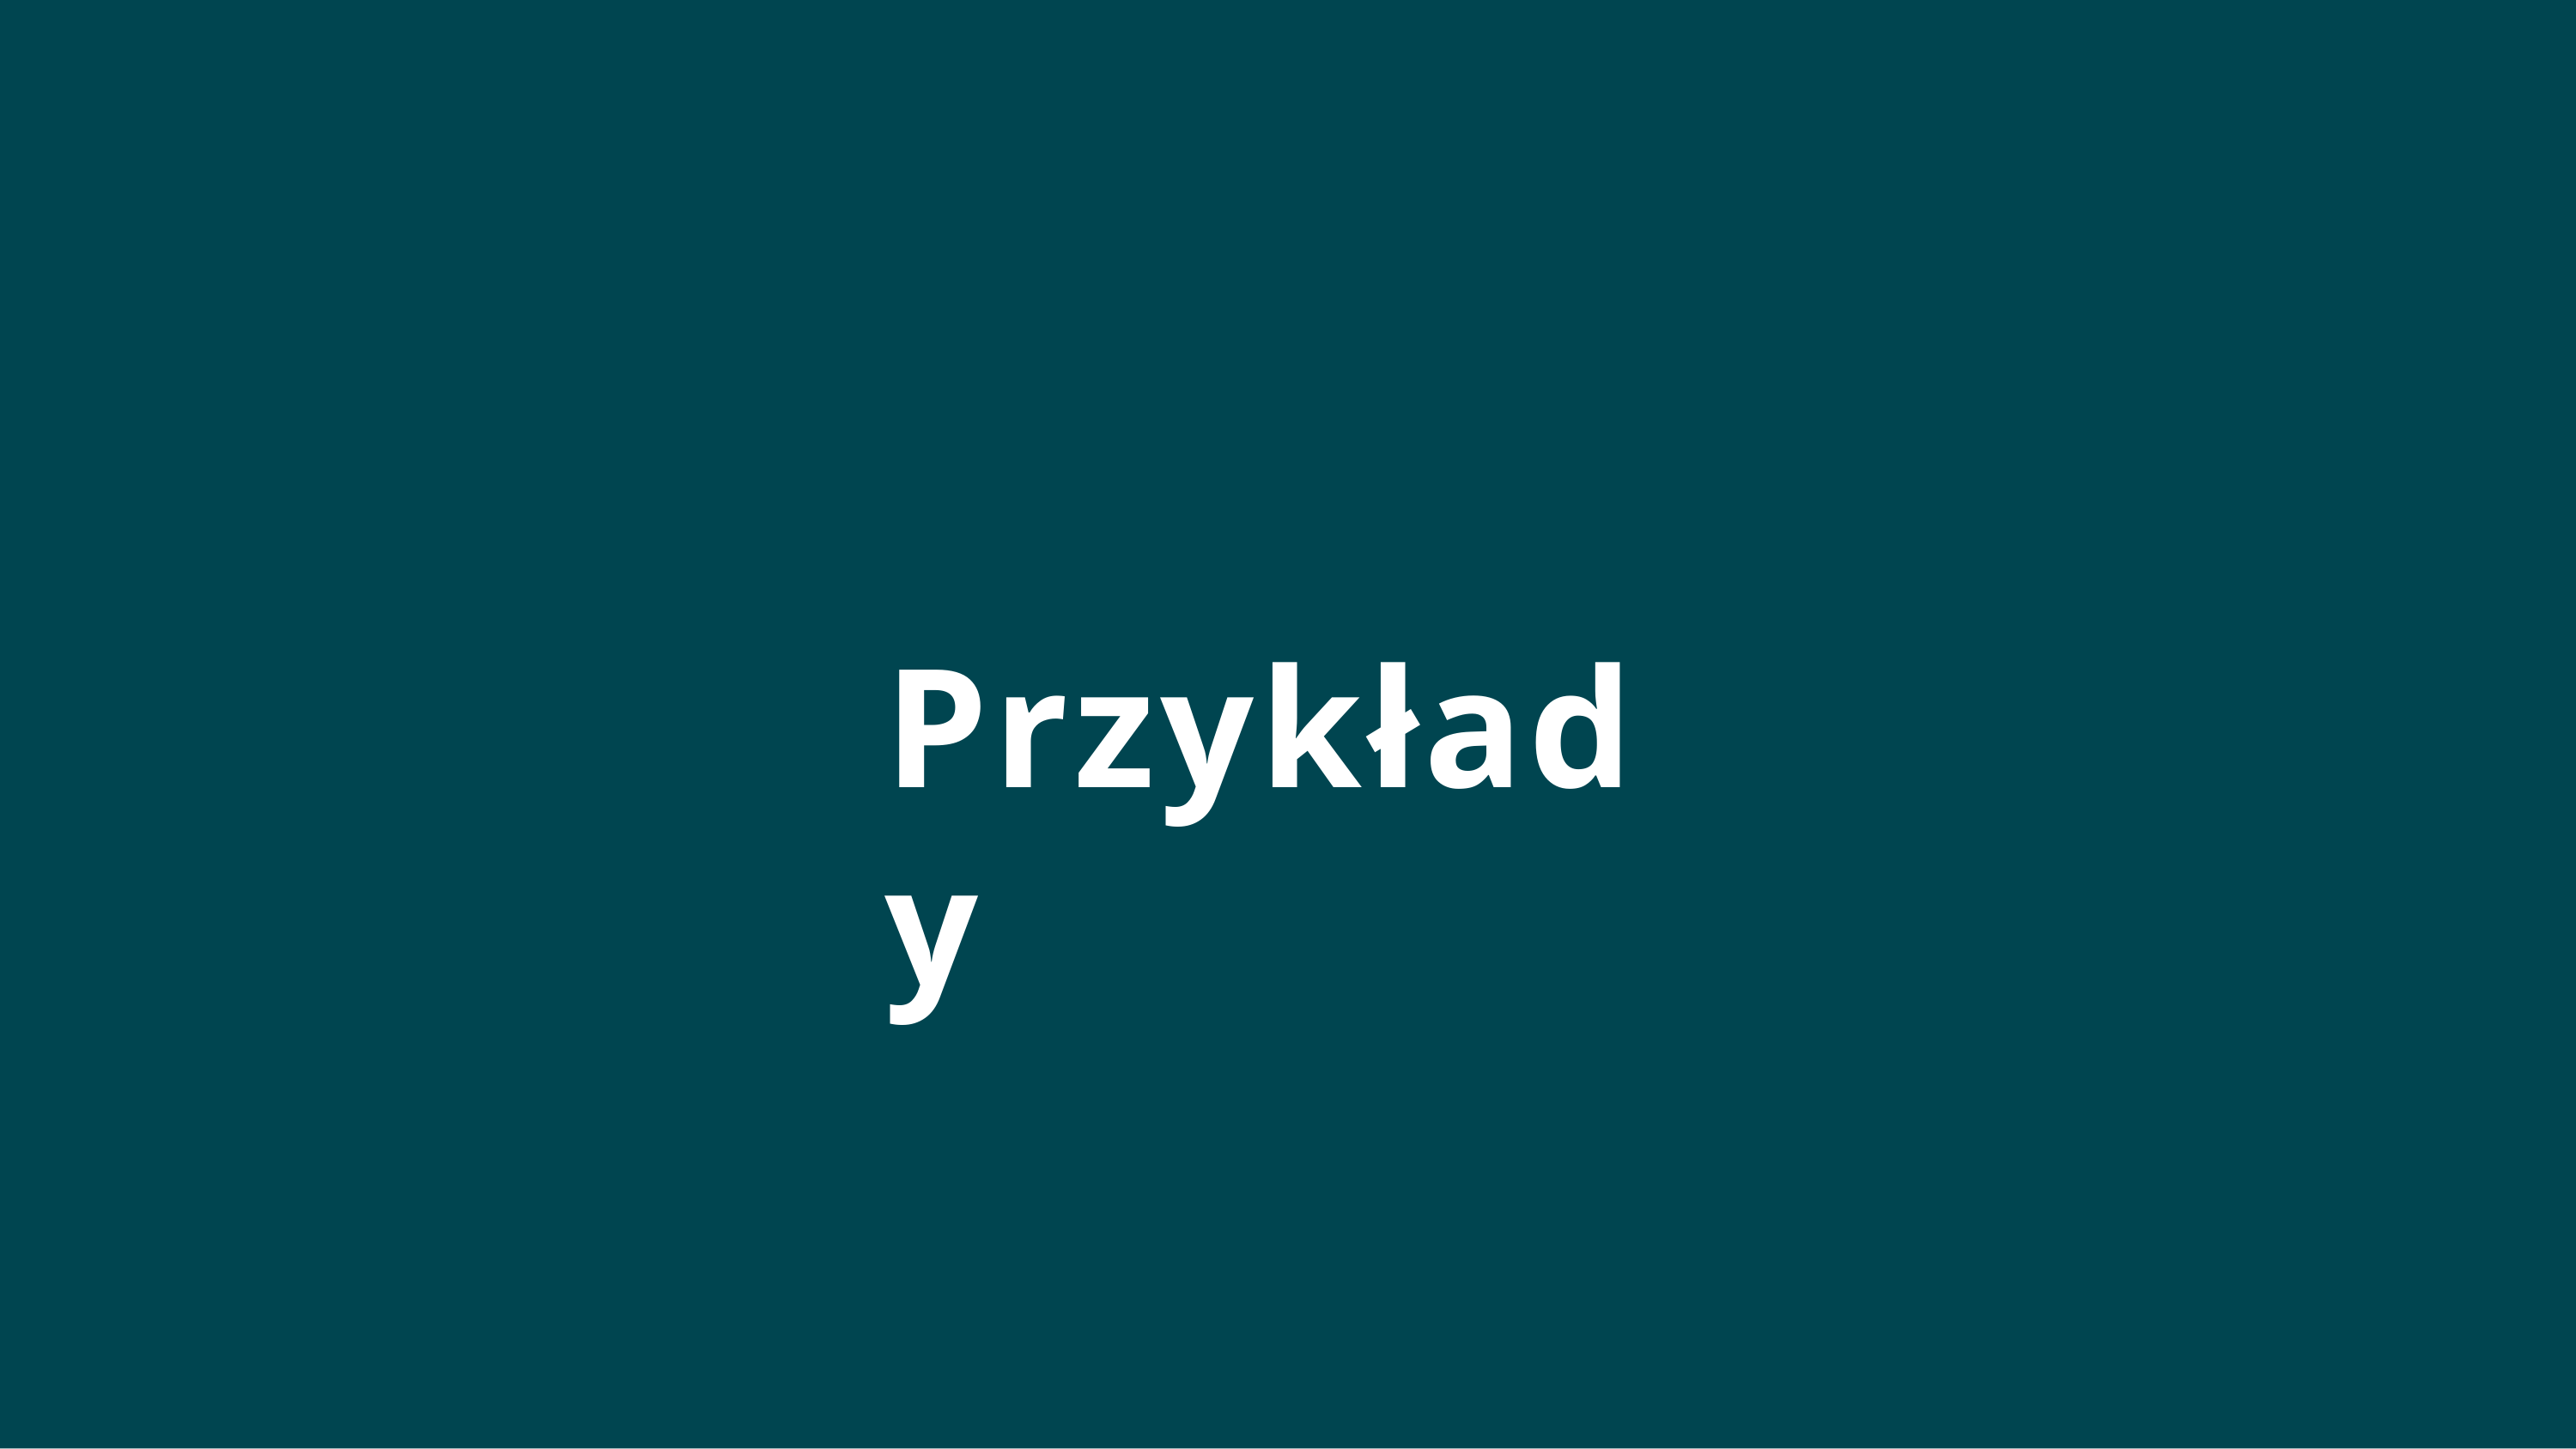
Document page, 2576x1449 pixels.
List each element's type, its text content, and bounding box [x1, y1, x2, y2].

title Przykłady [883, 621, 1693, 1019]
